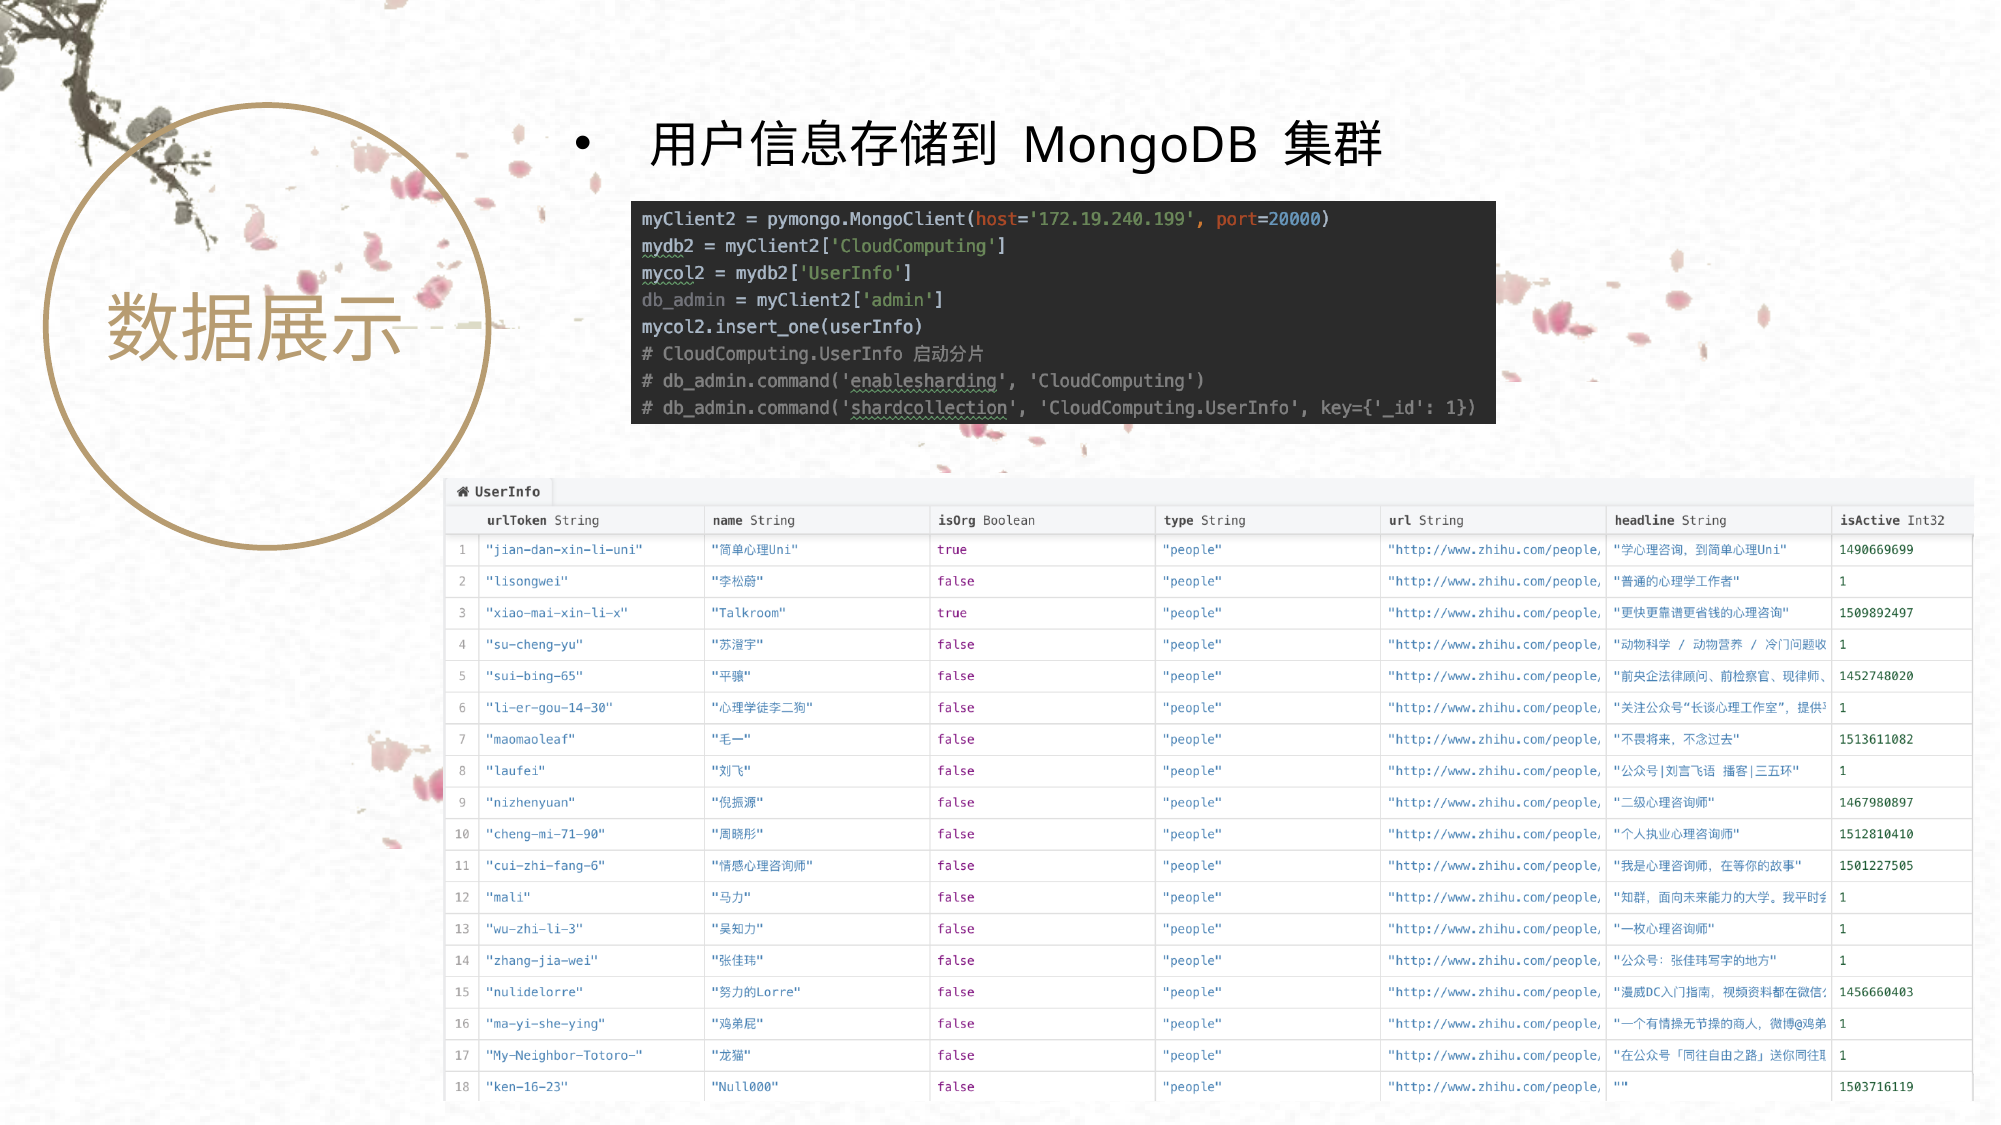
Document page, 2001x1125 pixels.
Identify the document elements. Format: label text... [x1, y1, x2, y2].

picture [0, 0, 2001, 1125]
text_box [44, 104, 490, 549]
text_box 数据展示 [90, 273, 444, 379]
text_box 用户信息存储到 MongoDB 集群 [559, 105, 1554, 180]
